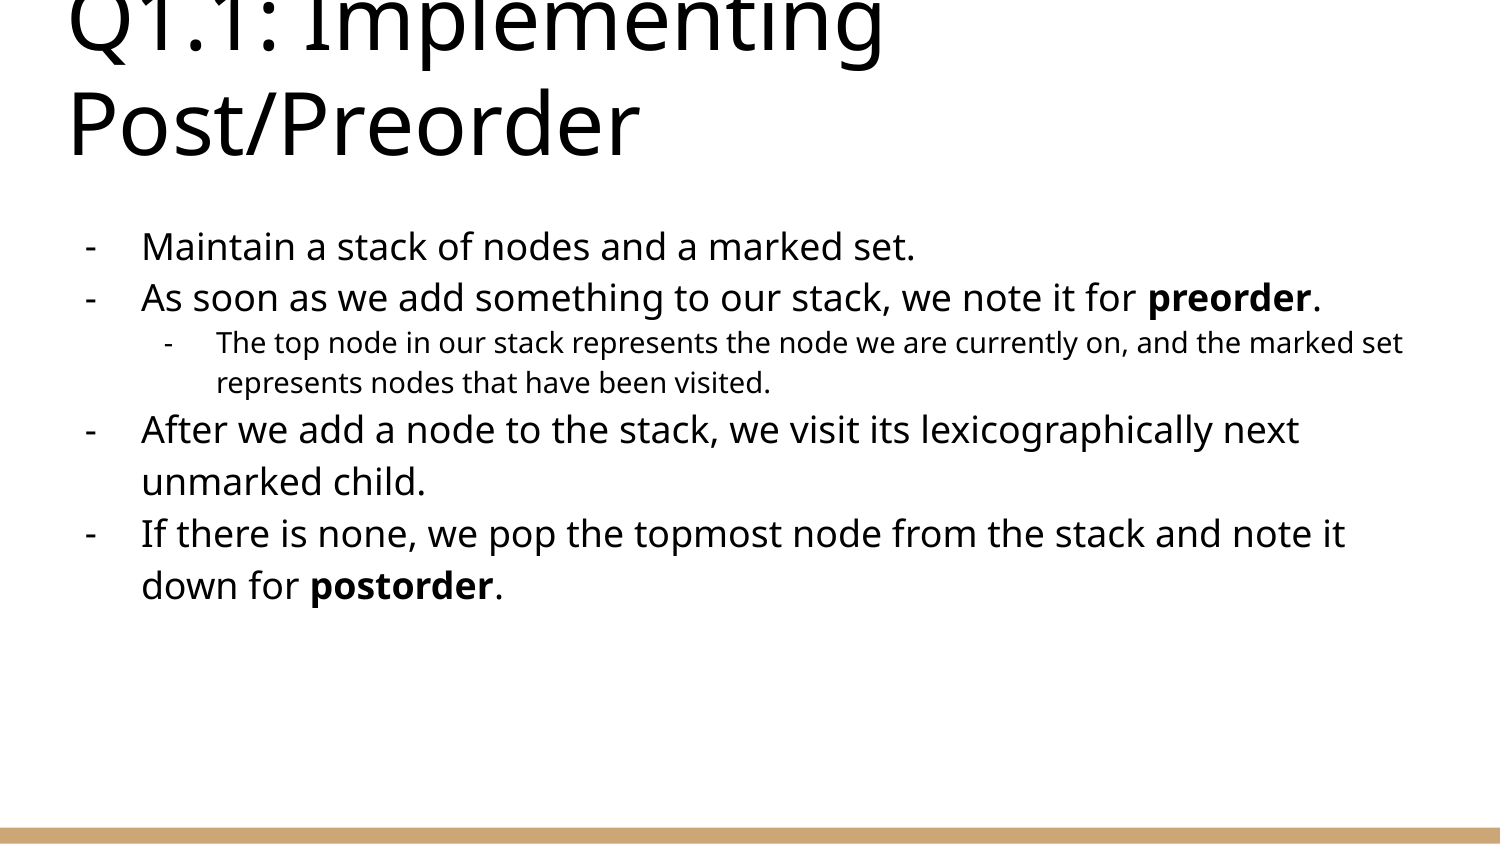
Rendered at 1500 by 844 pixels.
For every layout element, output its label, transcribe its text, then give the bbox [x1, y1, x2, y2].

list Maintain a stack of nodes and a marked set. As soon as we add something to our stack, we note it for preorder. The top node in our stack represents the node we are currently on, and the marked set represents nodes that have been visited. After we add a node to the stack, we visit its lexicographically next unmarked child. If there is none, we pop the topmost node from the stack and note it down for postorder. [51, 200, 1449, 752]
title Q1.1: Implementing Post/Preorder [51, 51, 1449, 189]
